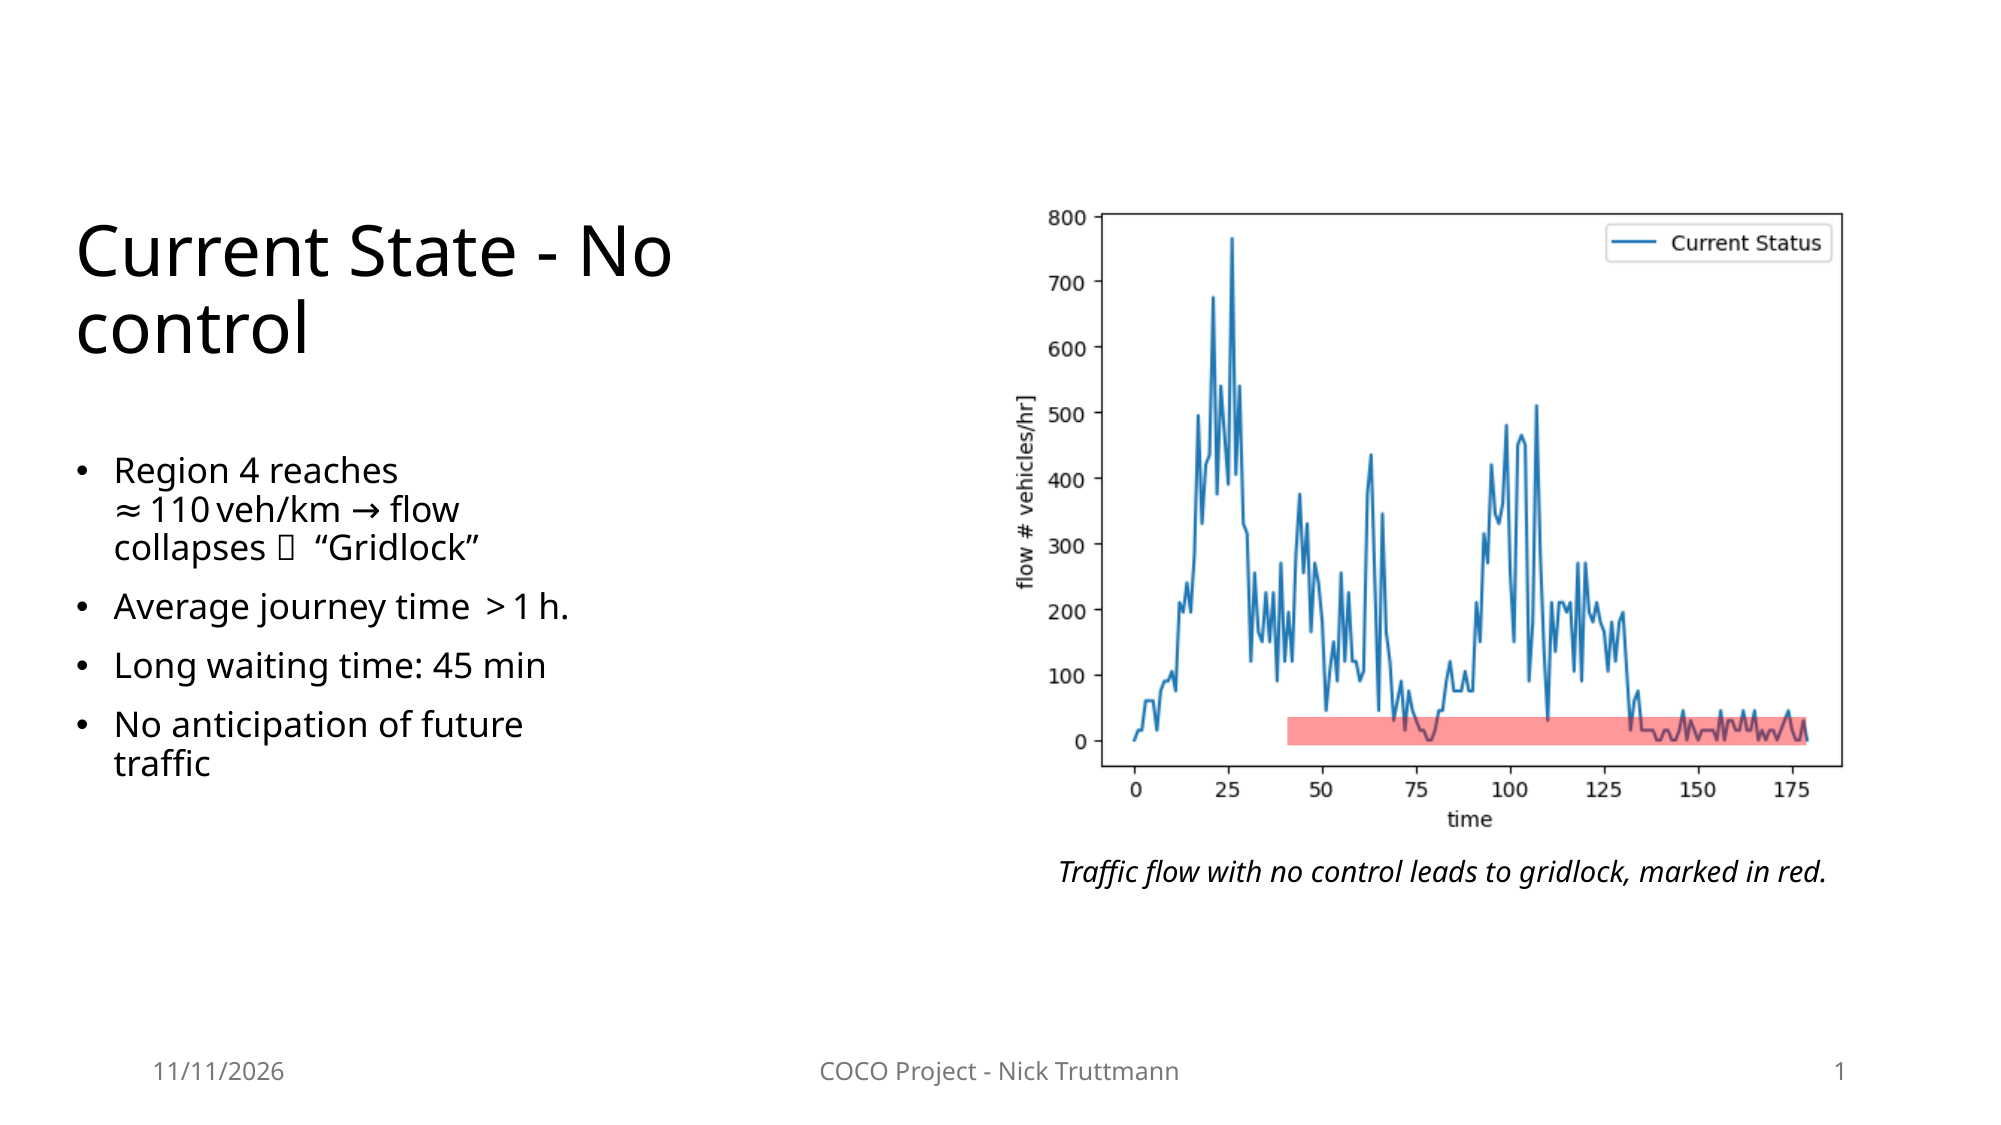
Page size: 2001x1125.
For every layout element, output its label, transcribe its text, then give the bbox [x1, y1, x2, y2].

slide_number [137, 1042, 588, 1103]
text_box Traffic flow with no control leads to gridlock, marked in red. [1021, 845, 1873, 896]
title Current State - No control [60, 190, 866, 394]
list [1003, 194, 1856, 845]
list Region 4 reaches ≈ 110 veh/km → flow collapses  “Gridlock” Average journey time > 1 h. Long waiting time: 45 min No anticipation of future traffic [60, 445, 625, 972]
footer COCO Project - Nick Truttmann [662, 1042, 1338, 1103]
slide_number 1 [1412, 1042, 1863, 1103]
